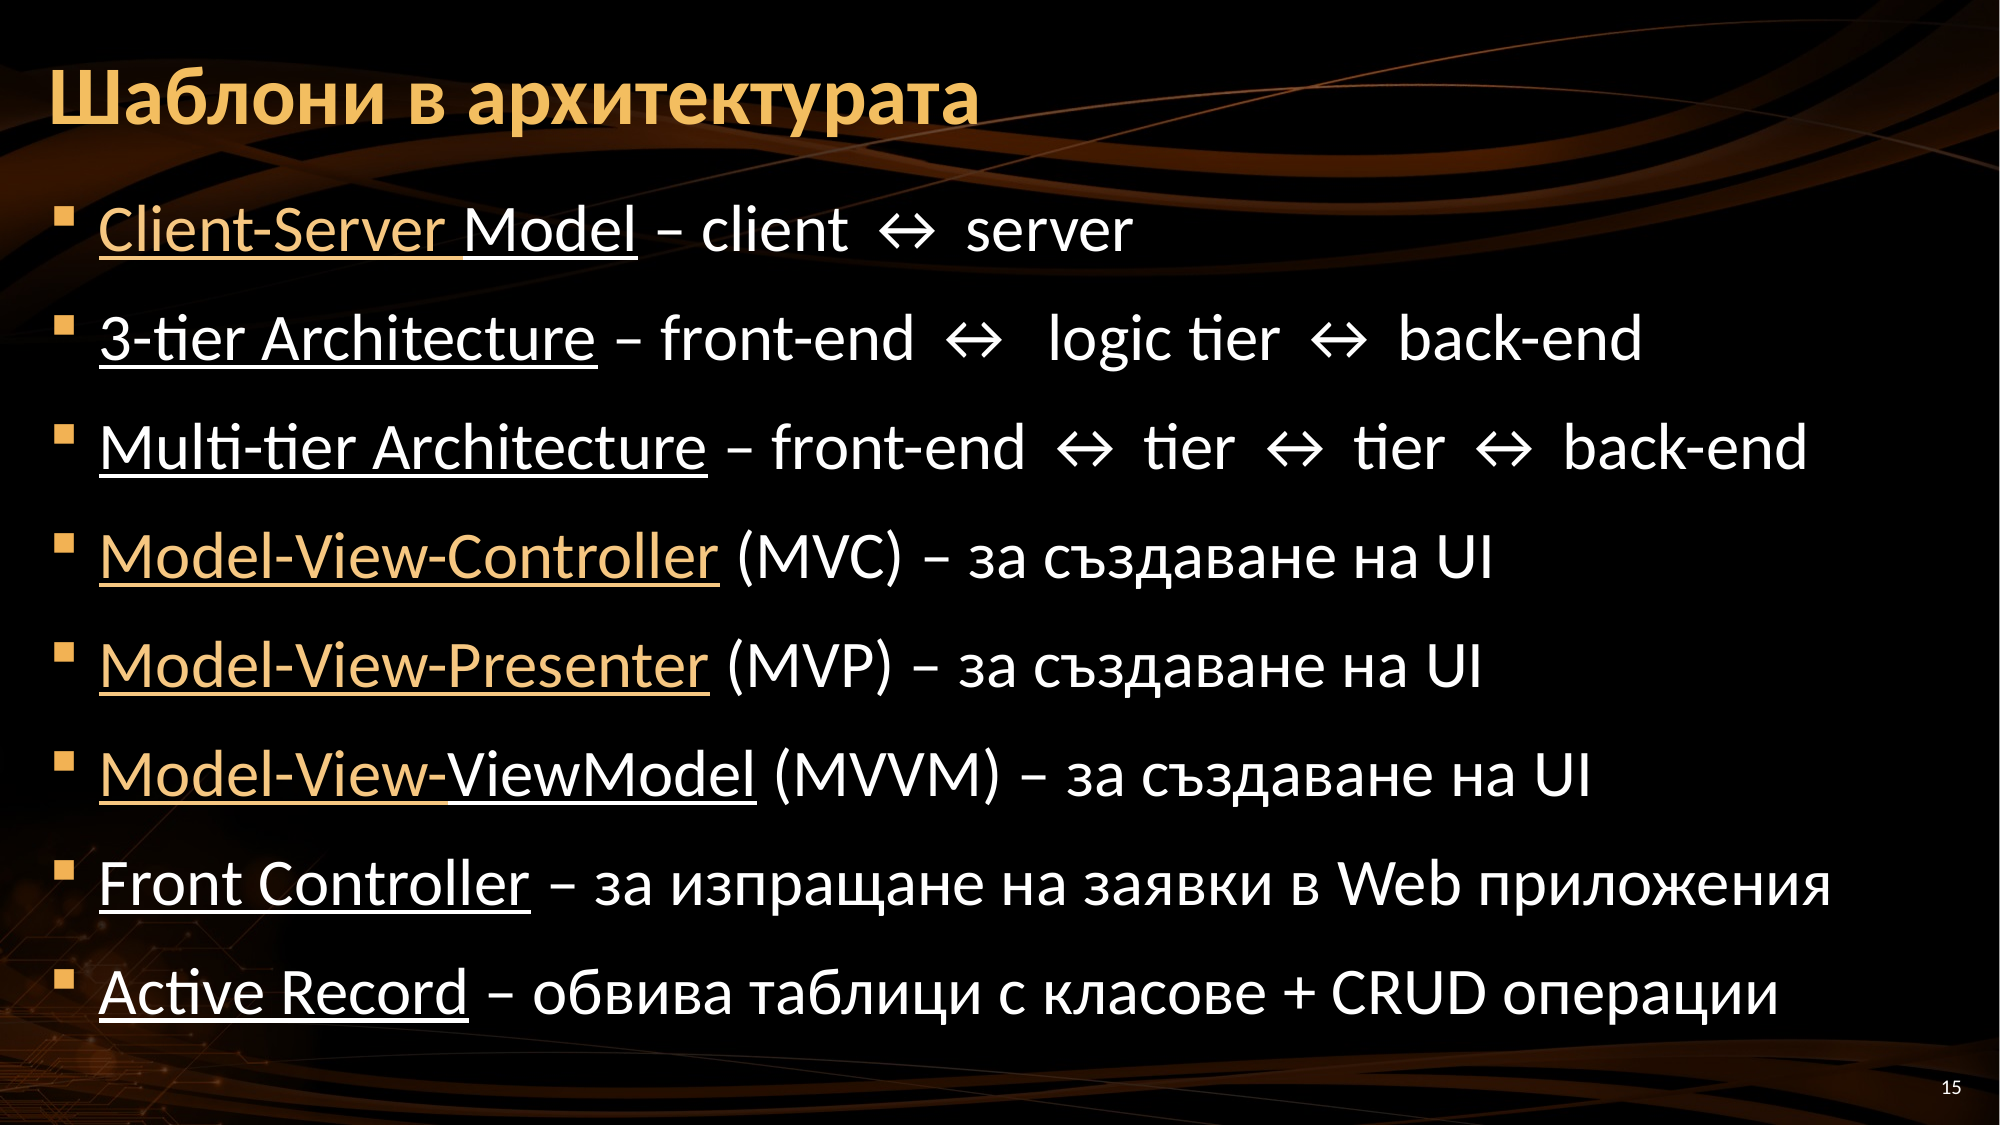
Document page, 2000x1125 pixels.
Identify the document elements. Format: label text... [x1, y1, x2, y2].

picture [0, 0, 2000, 1125]
slide_number 15 [1897, 1070, 1968, 1103]
list Client-Server Model – client ↔ server 3-tier Architecture – front-end ↔ logic tier ↔ back-end Multi-tier Architecture – front-end ↔ tier ↔ tier ↔ back-end Model-View-Controller (MVC) – за създаване на UI Model-View-Presenter (MVP) – за създаване на UI Model-View-ViewModel (MVVM) – за създаване на UI Front Controller – за изпращане на заявки в Web приложения Active Record – обвива таблици с класове + CRUD операции [31, 189, 1968, 1089]
title Шаблони в архитектурата [30, 6, 1968, 189]
